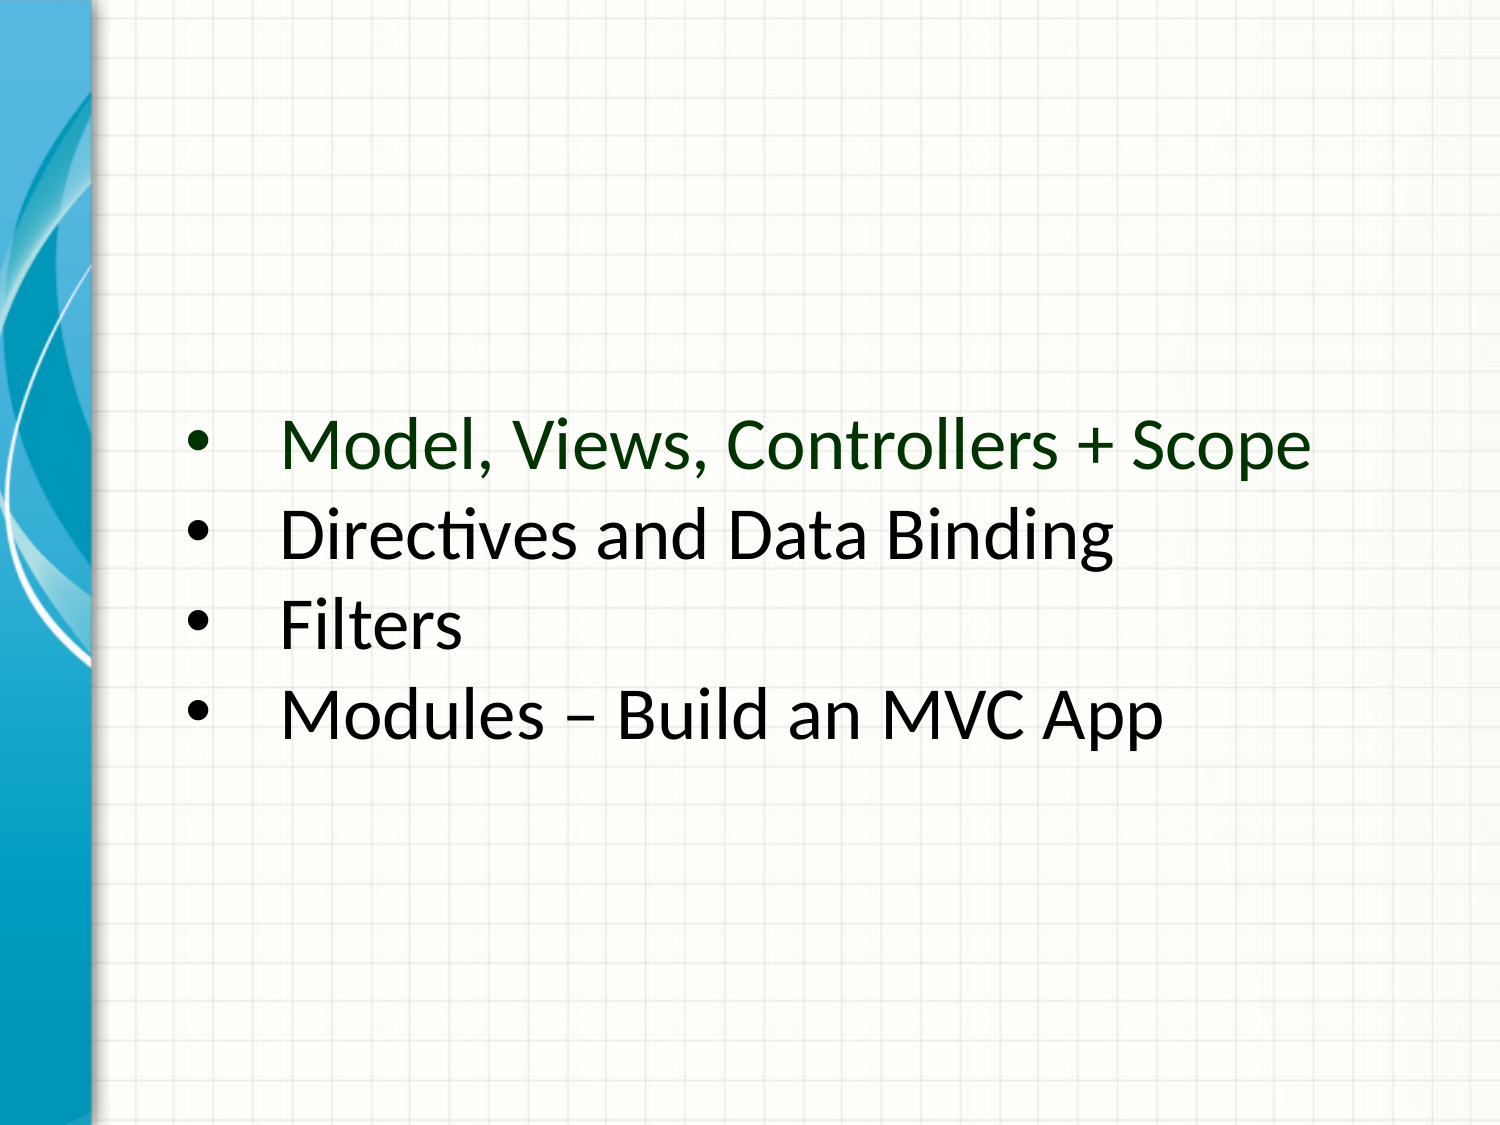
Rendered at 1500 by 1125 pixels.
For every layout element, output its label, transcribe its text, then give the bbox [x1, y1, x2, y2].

text_box Model, Views, Controllers + Scope Directives and Data Binding Filters Modules – Build an MVC App [170, 387, 1409, 763]
picture [0, 0, 1500, 1125]
